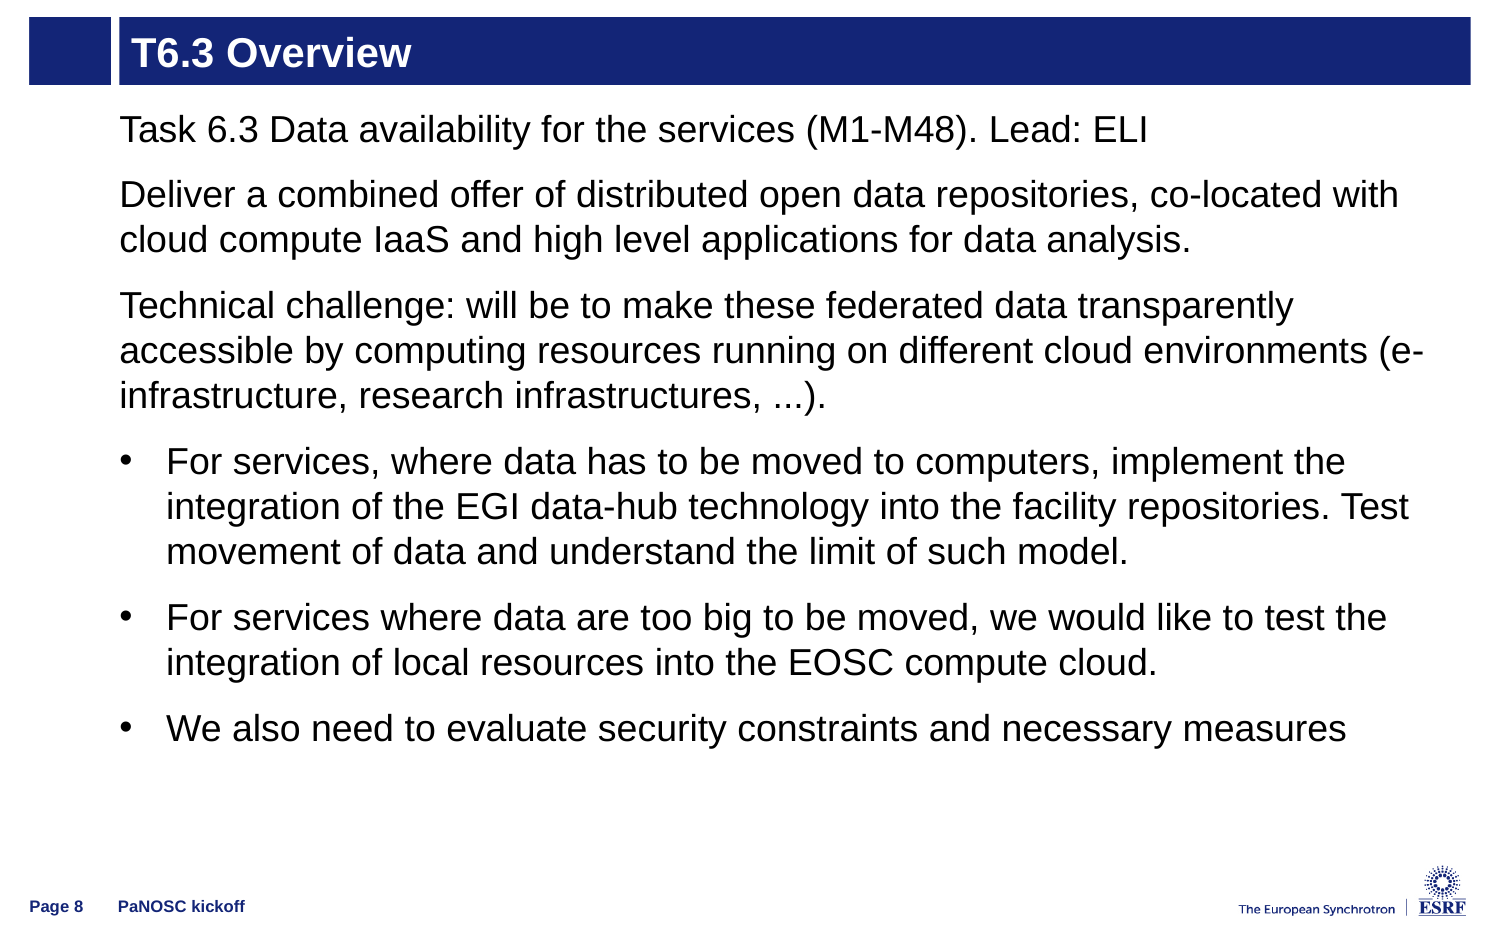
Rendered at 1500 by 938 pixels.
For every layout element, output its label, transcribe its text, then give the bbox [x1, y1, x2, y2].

slide_number Page 8 [29, 886, 98, 916]
picture [1210, 848, 1500, 938]
title T6.3 Overview [119, 17, 1471, 85]
footer PaNOSC kickoff [117, 886, 1122, 916]
list Task 6.3 Data availability for the services (M1-M48). Lead: ELI Deliver a combined offer of distributed open data repositories, co-located with cloud compute IaaS and high level applications for data analysis. Technical challenge: will be to make these federated data transparently accessible by computing resources running on different cloud environments (e-infrastructure, research infrastructures, ...). For services, where data has to be moved to computers, implement the integration of the EGI data-hub technology into the facility repositories. Test movement of data and understand the limit of such model. For services where data are too big to be moved, we would like to test the integration of local resources into the EOSC compute cloud. We also need to evaluate security constraints and necessary measures [119, 104, 1471, 843]
